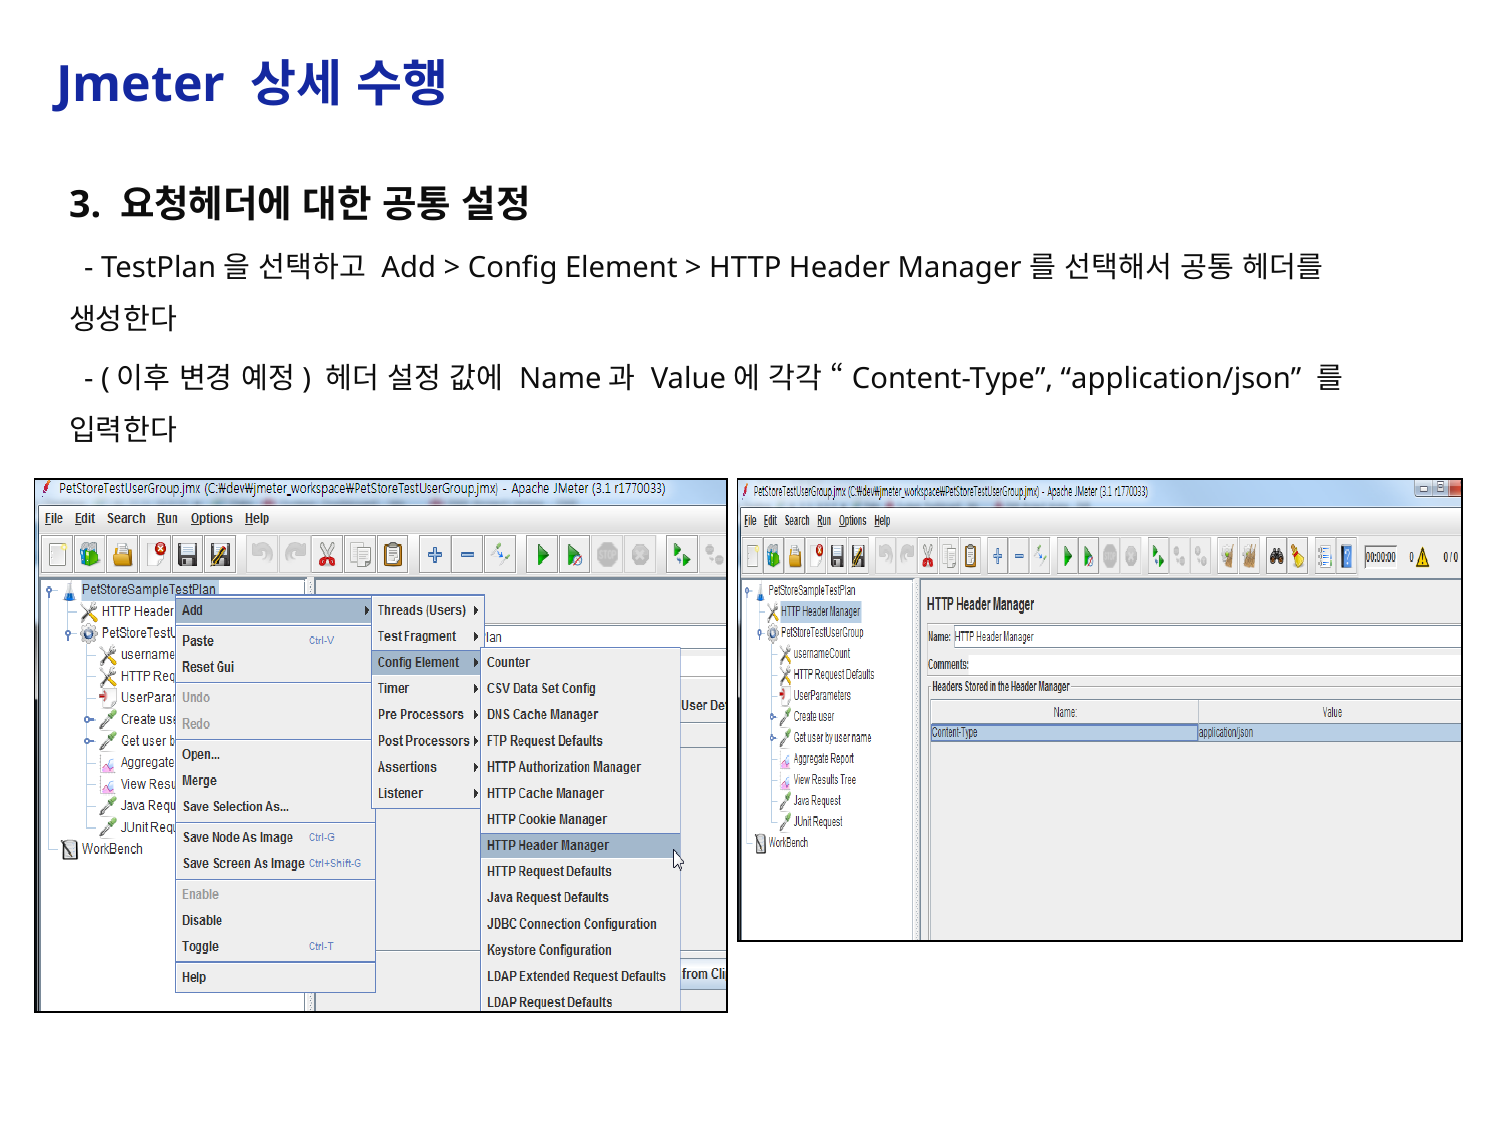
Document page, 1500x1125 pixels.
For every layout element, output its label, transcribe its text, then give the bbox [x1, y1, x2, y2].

text_box 3. 요청헤더에 대한 공통 설정 - TestPlan을 선택하고 Add > Config Element > HTTP Header Manager를 선택해서 공통 헤더를 생성한다 - (이후 변경 예정) 헤더 설정 값에 Name과 Value에 각각 “Content-Type”, “application/json” 를 입력한다 [54, 172, 1405, 386]
picture [737, 479, 1462, 941]
text_box Jmeter 상세 수행 [43, 45, 1294, 119]
picture [35, 479, 727, 1012]
